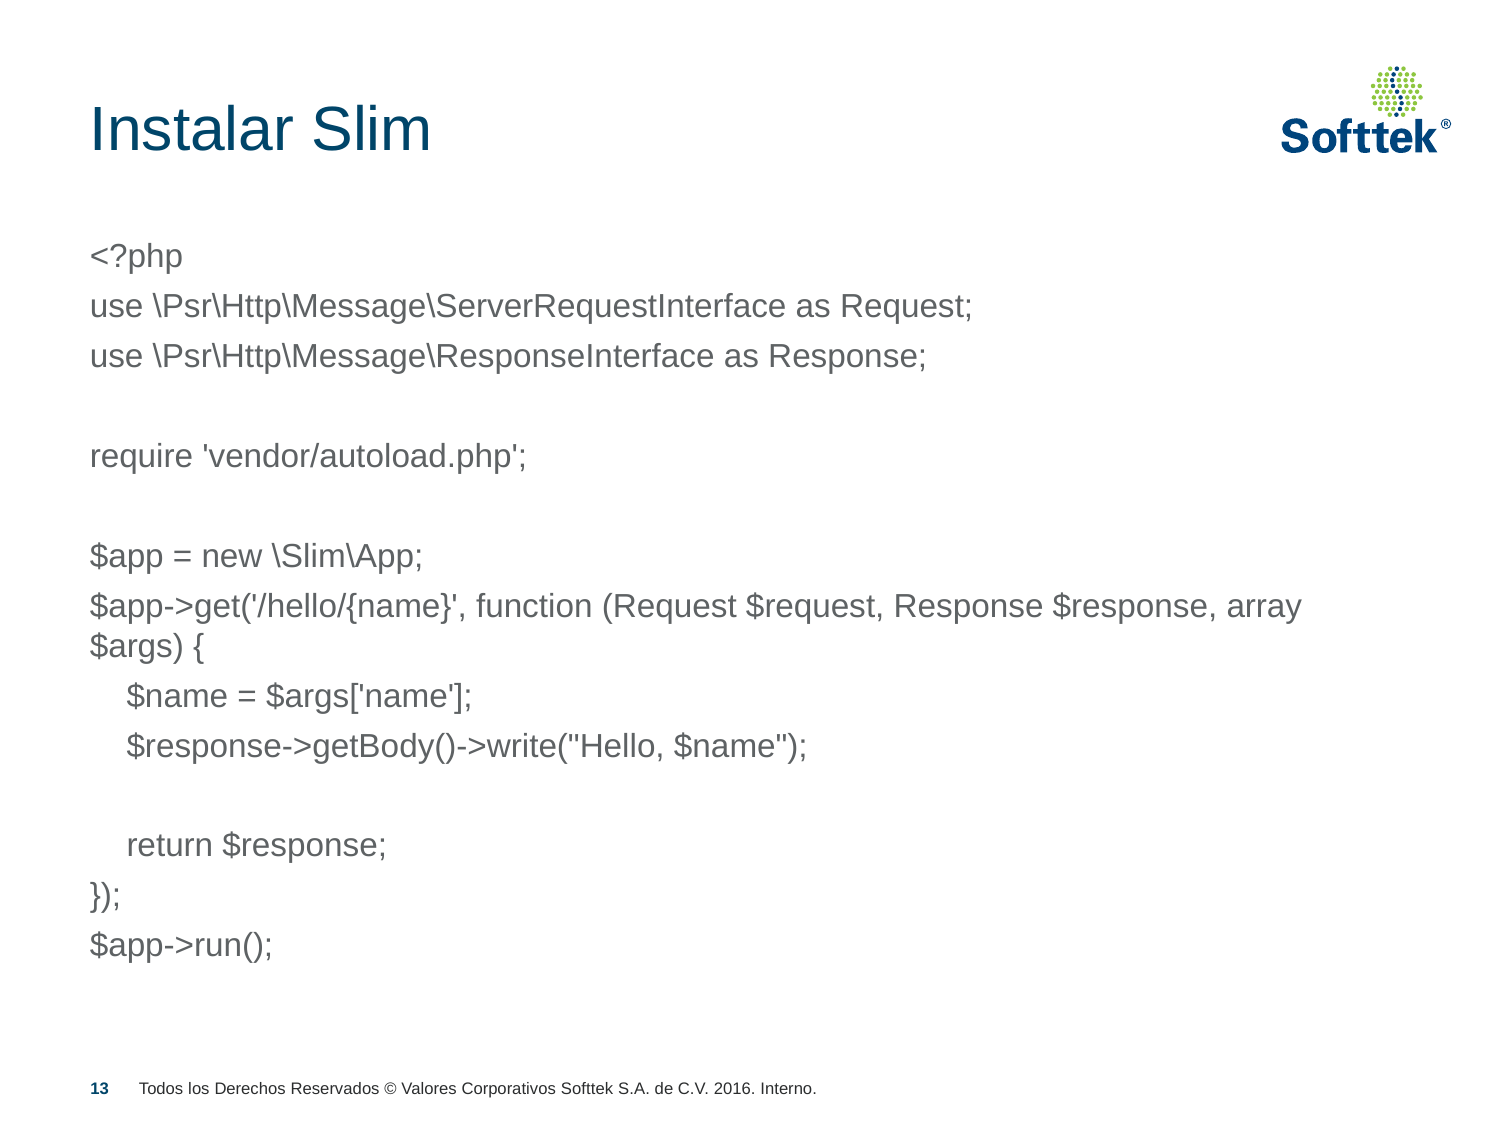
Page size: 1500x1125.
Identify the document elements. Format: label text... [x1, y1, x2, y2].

text_box Instalar Slim [74, 31, 1255, 171]
text_box <?php use \Psr\Http\Message\ServerRequestInterface as Request; use \Psr\Http\Message\ResponseInterface as Response; require 'vendor/autoload.php'; $app = new \Slim\App; $app->get('/hello/{name}', function (Request $request, Response $response, array $args) { $name = $args['name']; $response->getBody()->write("Hello, $name"); return $response; }); $app->run(); [74, 227, 1422, 1034]
text_box <número> [64, 1069, 124, 1106]
